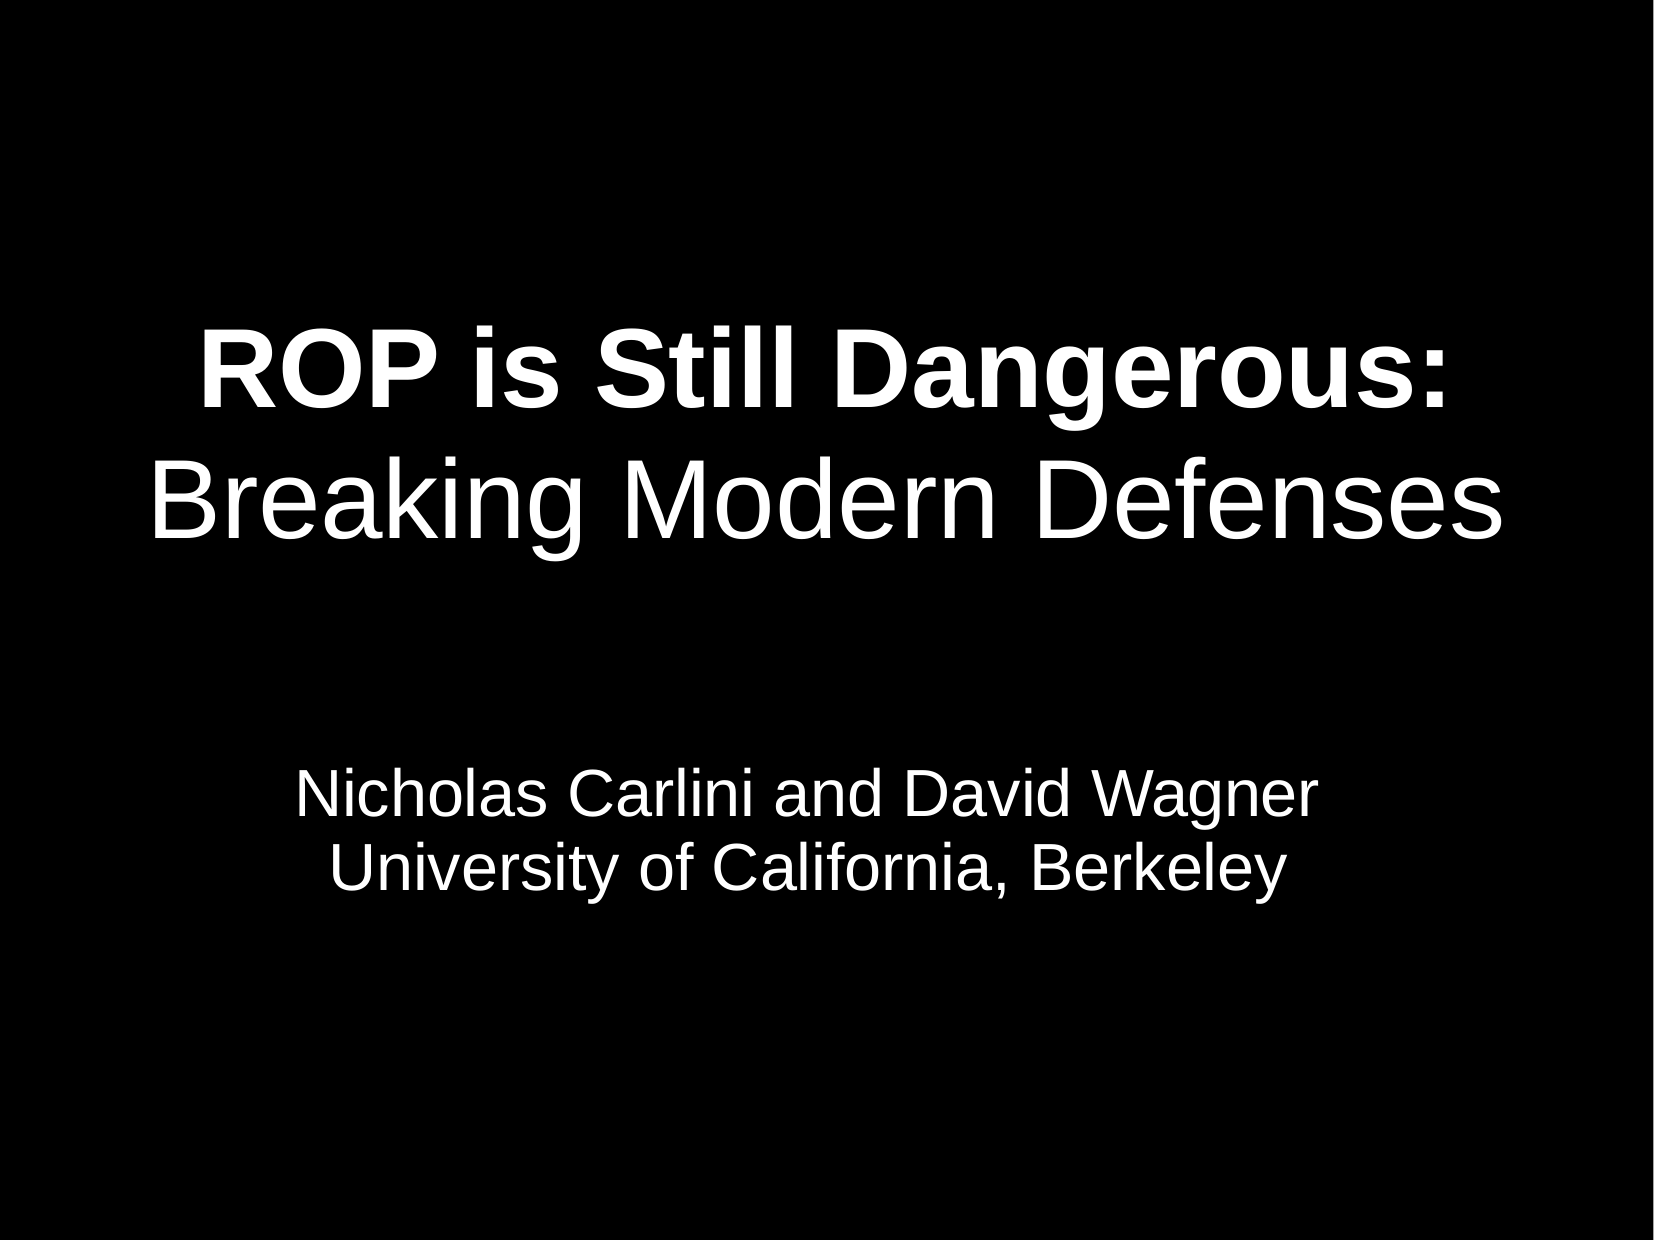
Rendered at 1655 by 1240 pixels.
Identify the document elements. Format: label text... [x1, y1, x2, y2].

subtitle Nicholas Carlini and David Wagner University of California, Berkeley [292, 745, 1362, 1240]
text_box ROP is Still Dangerous: Breaking Modern Defenses [143, 298, 1509, 561]
picture [0, 0, 1654, 1240]
